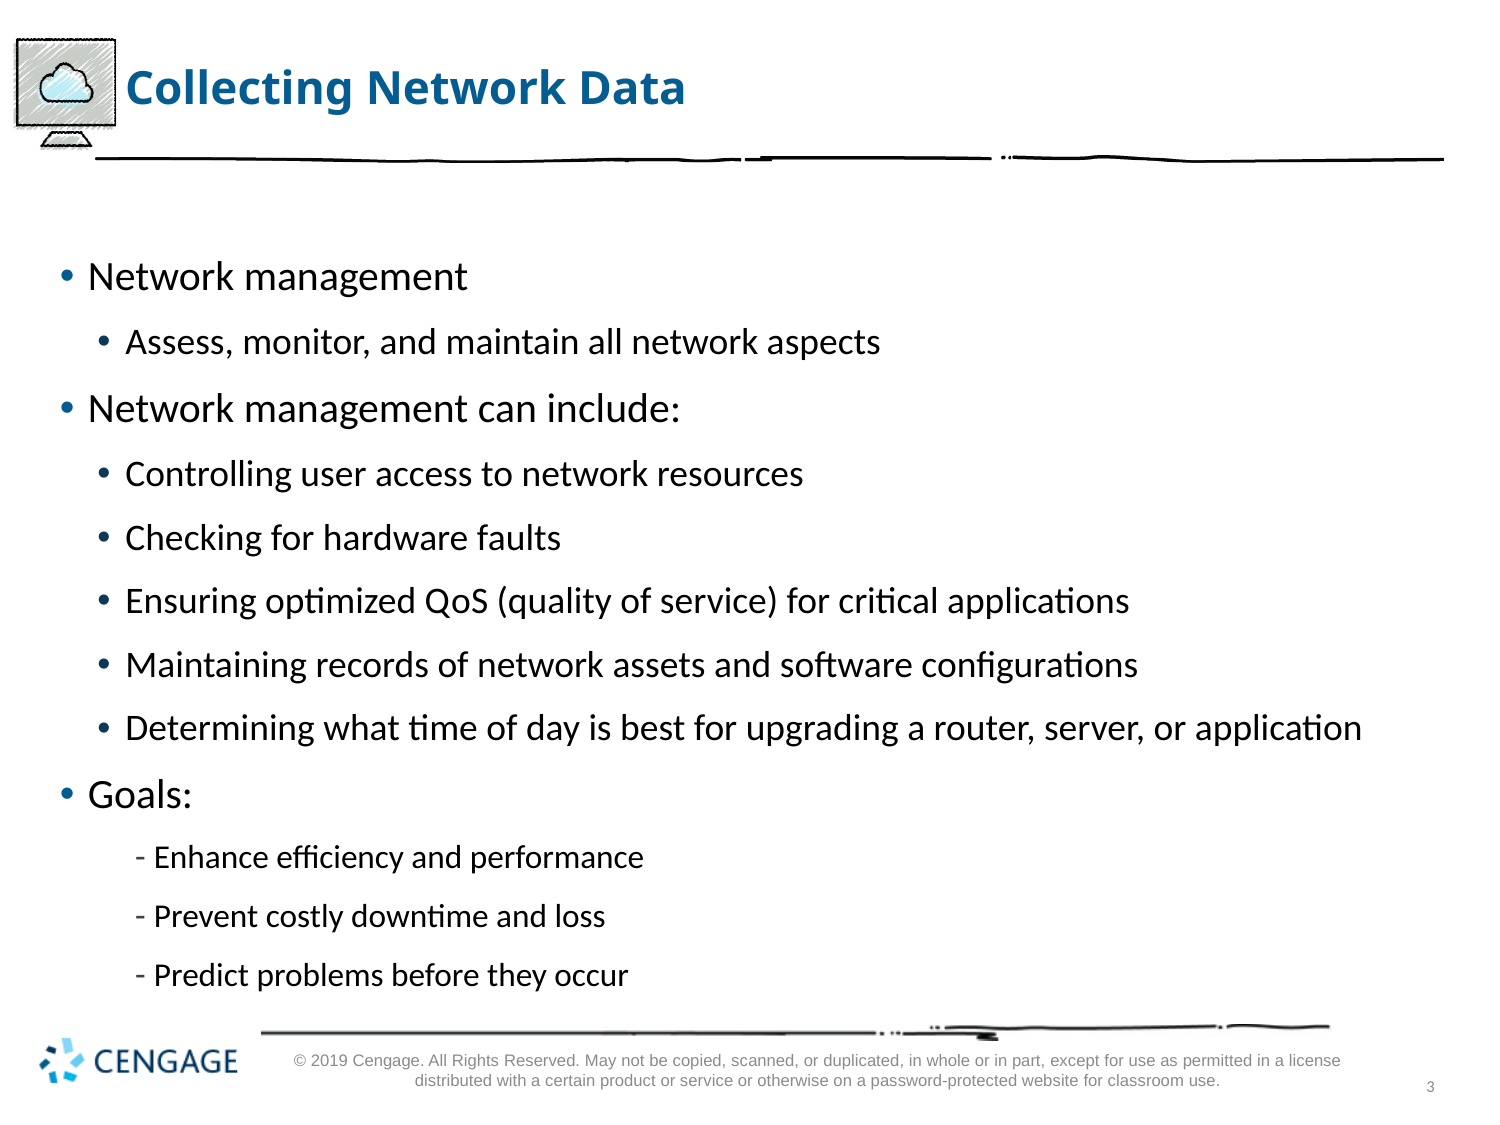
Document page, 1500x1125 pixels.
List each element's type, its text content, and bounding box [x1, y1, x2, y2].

footer © 2019 Cengage. All Rights Reserved. May not be copied, scanned, or duplicated, in whole or in part, except for use as permitted in a license distributed with a certain product or service or otherwise on a password-protected website for classroom use. [262, 1050, 1375, 1091]
picture [95, 155, 1444, 163]
picture [261, 1024, 1331, 1041]
picture [13, 36, 117, 151]
title Collecting Network Data [125, 66, 1442, 116]
picture [19, 1024, 250, 1096]
list Network management Assess, monitor, and maintain all network aspects Network management can include: Controlling user access to network resources Checking for hardware faults Ensuring optimized Q o S (quality of service) for critical applications Maintaining records of network assets and software configurations Determining what time of day is best for upgrading a router, server, or application Goals: Enhance efficiency and performance Prevent costly downtime and loss Predict problems before they occur [59, 252, 1441, 1002]
